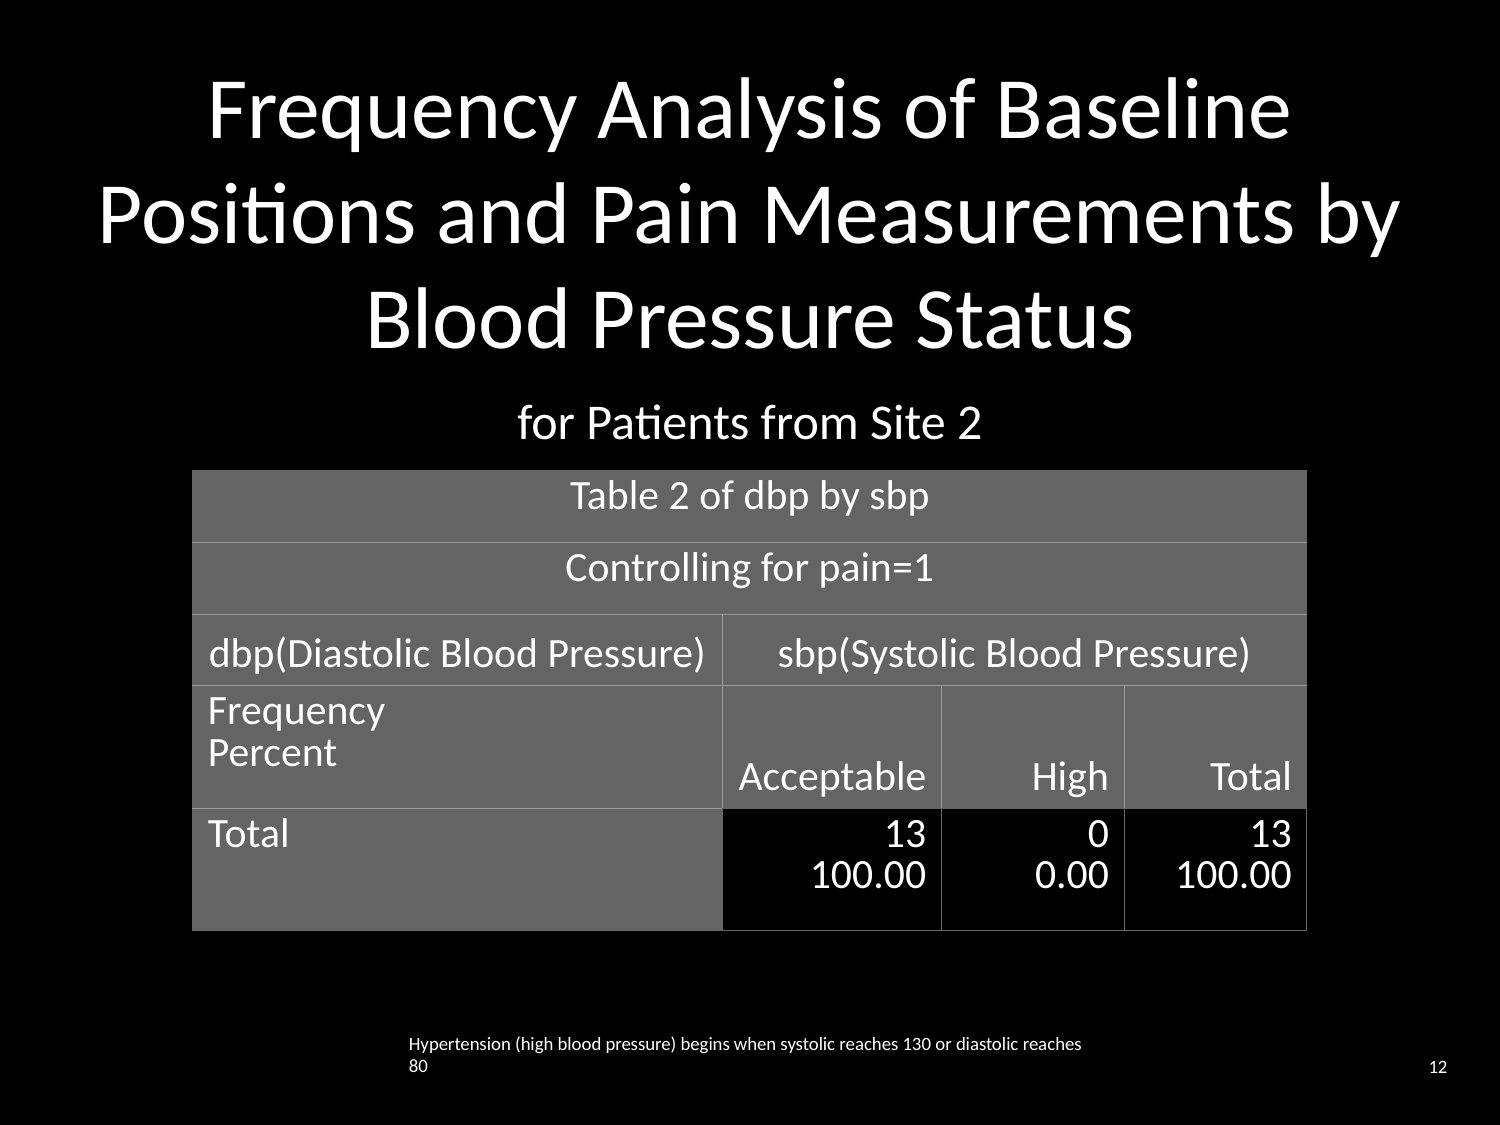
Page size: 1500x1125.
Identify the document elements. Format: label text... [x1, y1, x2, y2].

table_cell Total [1125, 686, 1306, 808]
table_cell 13 100.00 [723, 809, 941, 930]
table_cell dbp(Diastolic Blood Pressure) [193, 615, 722, 685]
title Frequency Analysis of Baseline Positions and Pain Measurements by Blood Pressure Status [37, 37, 1463, 378]
table_header Table 2 of dbp by sbp [193, 471, 1306, 542]
title for Patients from Site 2 [37, 378, 1463, 461]
table_cell sbp(Systolic Blood Pressure) [723, 615, 1306, 685]
table_cell 13 100.00 [1125, 809, 1306, 930]
table_cell Total [193, 809, 722, 930]
table_cell Frequency Percent [193, 686, 722, 808]
slide_number 12 [1106, 1043, 1463, 1088]
table_cell Acceptable [723, 686, 941, 808]
table_cell Controlling for pain=1 [193, 543, 1306, 614]
footer Hypertension (high blood pressure) begins when systolic reaches 130 or diastolic reaches 80 [393, 1020, 1107, 1088]
table_cell High [942, 686, 1124, 808]
table_cell 0 0.00 [942, 809, 1124, 930]
